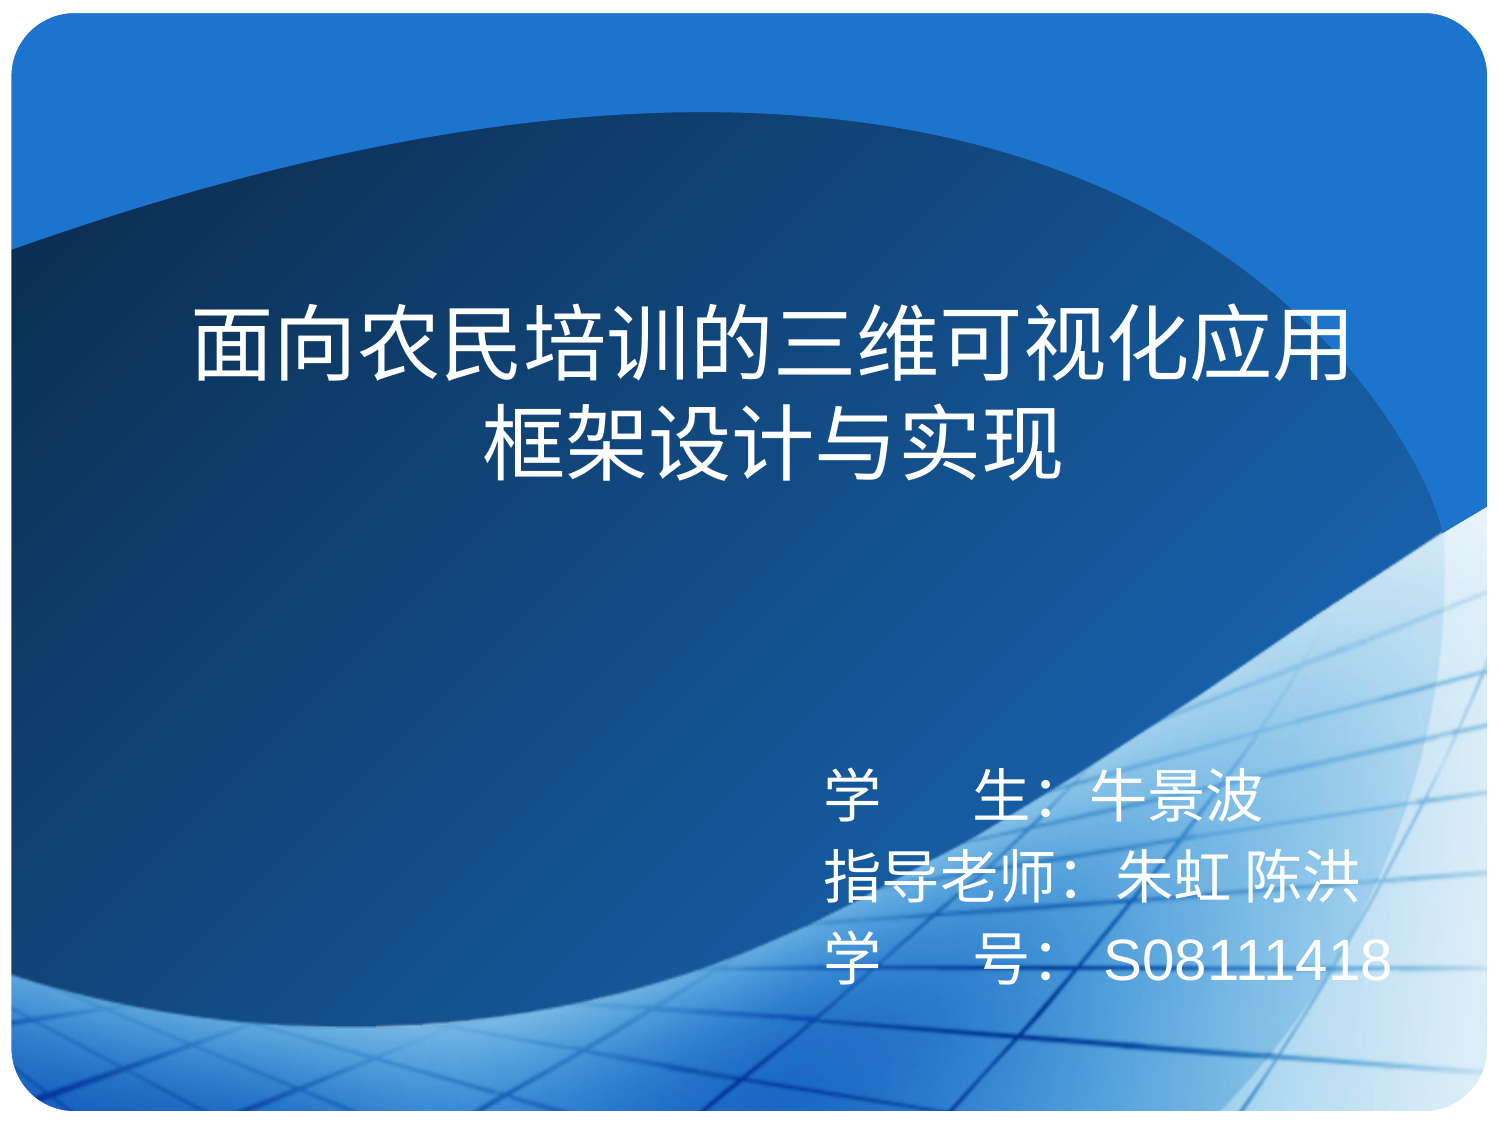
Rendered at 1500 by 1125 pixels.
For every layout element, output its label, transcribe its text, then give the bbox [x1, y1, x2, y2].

text_box 学 生：牛景波 指导老师：朱虹 陈洪 学 号：S08111418 [809, 751, 1465, 1094]
title 面向农民培训的三维可视化应用框架设计与实现 [170, 278, 1377, 504]
picture [12, 113, 1487, 1111]
